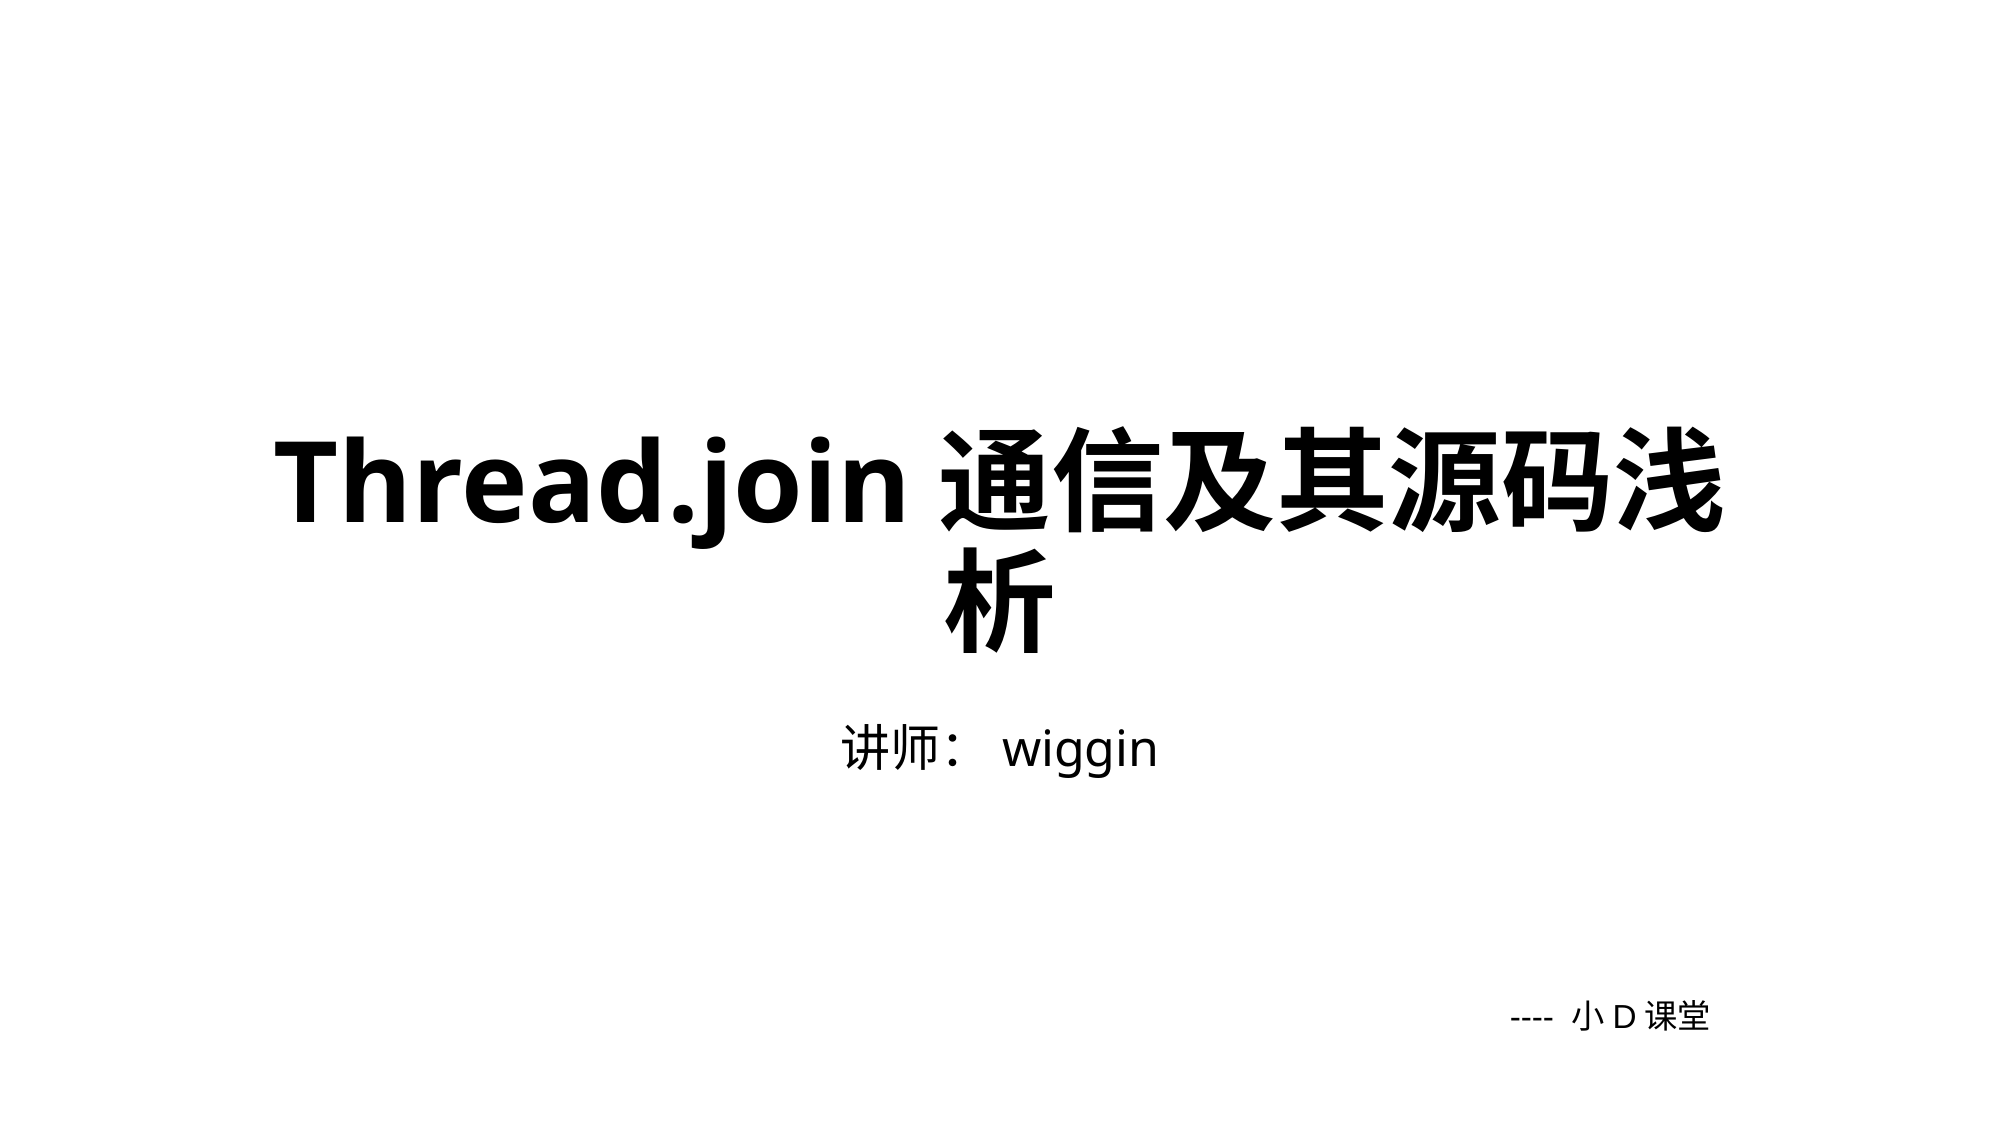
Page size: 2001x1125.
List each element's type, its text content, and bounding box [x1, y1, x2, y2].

text_box ---- 小D课堂 [775, 987, 1726, 1102]
subtitle 讲师：wiggin [249, 716, 1750, 988]
title Thread.join通信及其源码浅析 [216, 283, 1784, 676]
